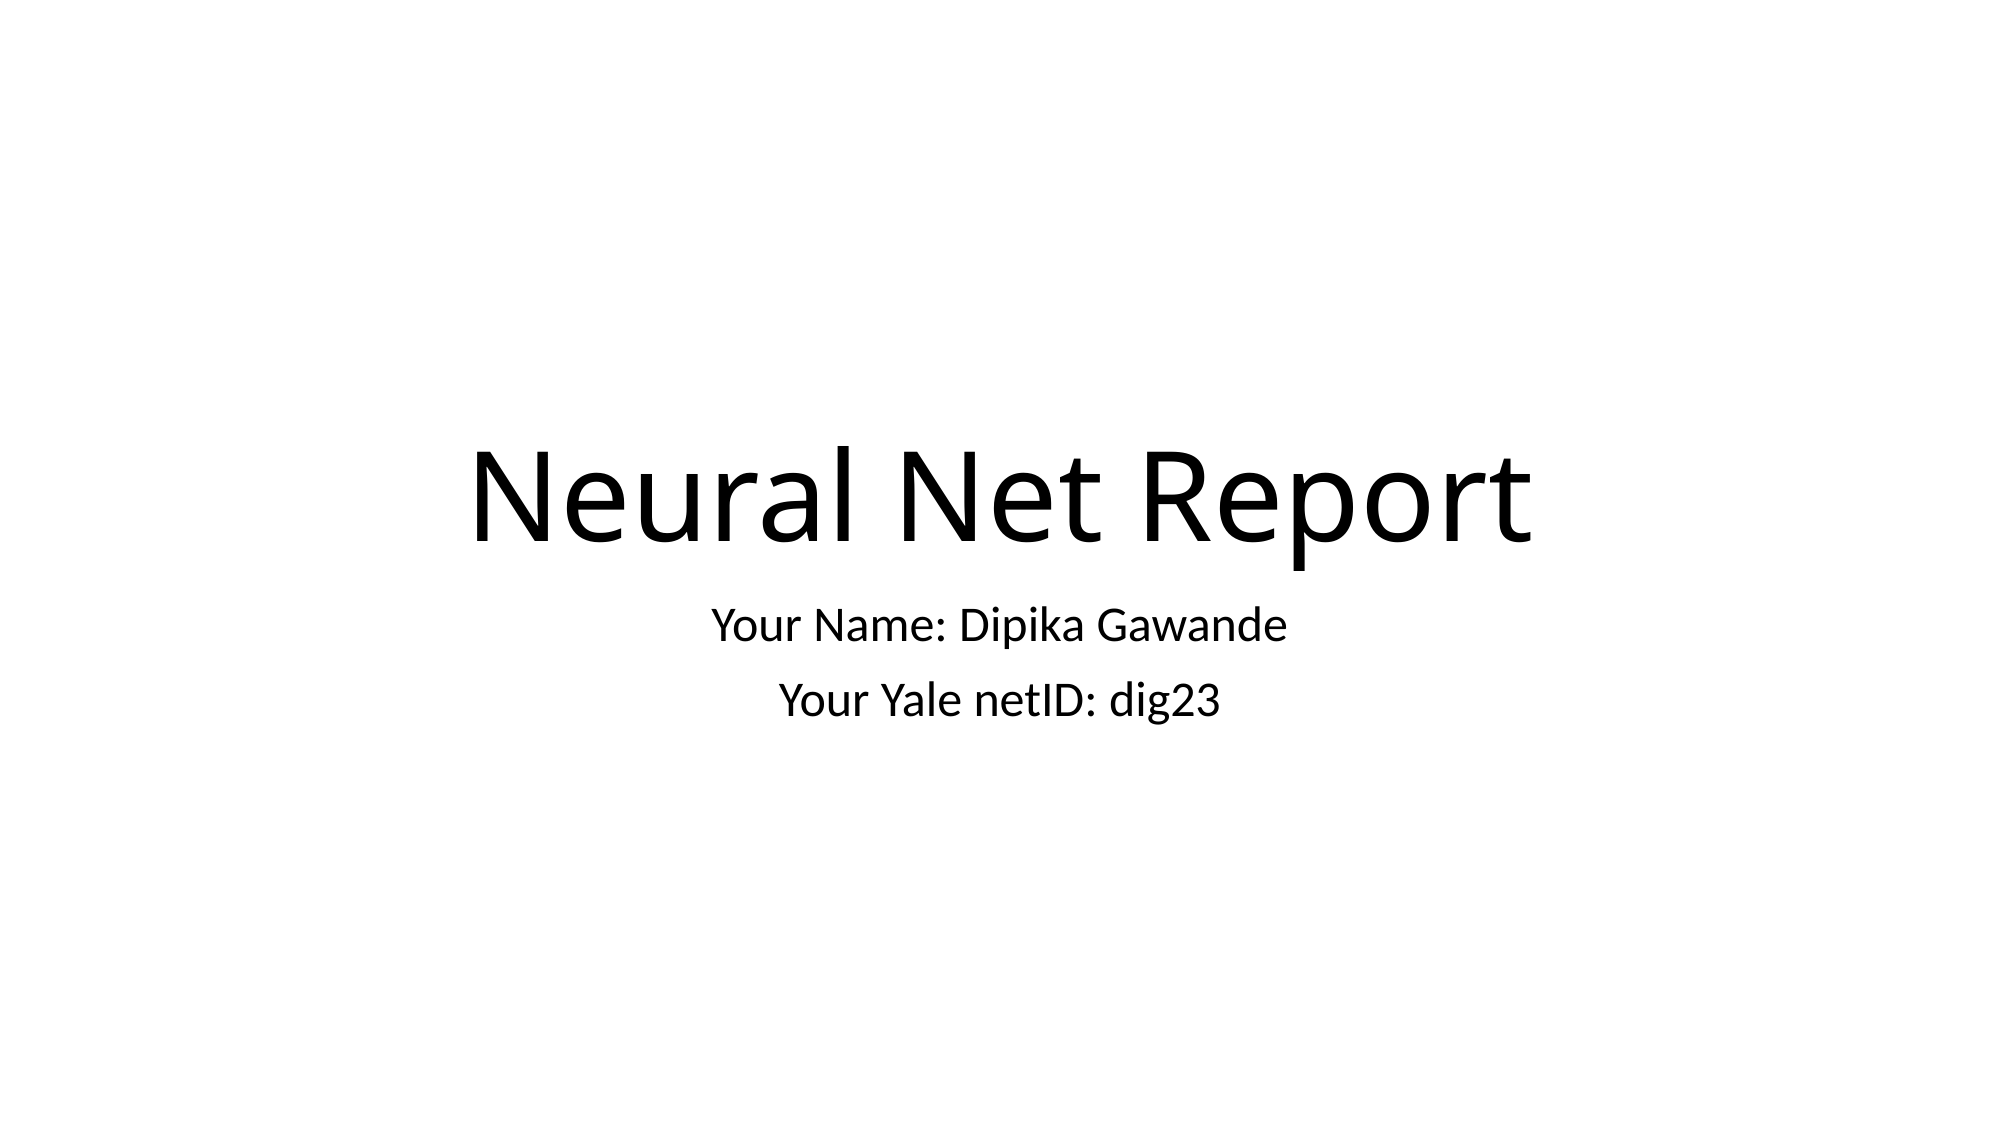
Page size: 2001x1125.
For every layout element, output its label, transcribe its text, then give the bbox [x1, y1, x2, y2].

title Neural Net Report [249, 184, 1750, 576]
subtitle Your Name: Dipika Gawande Your Yale netID: dig23 [249, 590, 1750, 863]
